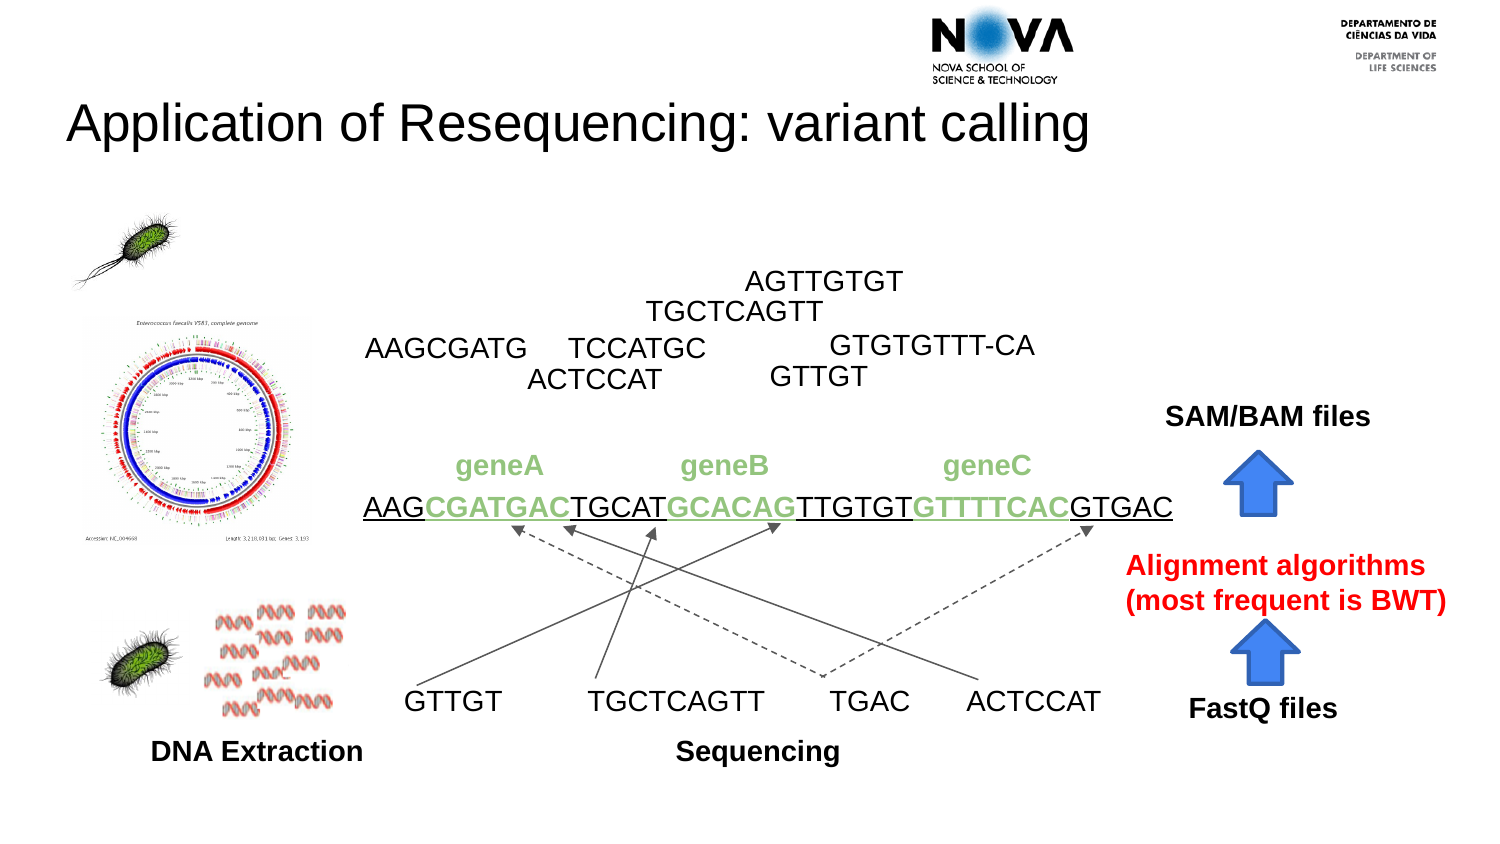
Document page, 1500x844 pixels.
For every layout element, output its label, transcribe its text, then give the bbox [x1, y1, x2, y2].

picture [91, 610, 190, 705]
text_box Alignment algorithms (most frequent is BWT) [1110, 531, 1481, 632]
text_box ACTCCAT [512, 345, 690, 411]
text_box AAGCGATG [349, 314, 549, 380]
text_box TCCATGC [552, 314, 737, 379]
text_box FastQ files [1173, 674, 1358, 740]
text_box AAGCGATGACTGCATGCACAGTTGTGTGTTTTCACGTGAC [348, 473, 1205, 539]
title Application of Resequencing: variant calling [51, 72, 1449, 167]
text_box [820, 525, 1095, 678]
text_box GTGTGTTT-CA [814, 311, 1111, 377]
text_box DNA Extraction [135, 717, 409, 782]
picture [912, 0, 1444, 95]
text_box TGCTCAGTT [630, 276, 814, 342]
picture [195, 582, 349, 720]
text_box [1223, 449, 1294, 517]
text_box TGAC [814, 689, 951, 733]
text_box [1230, 618, 1301, 686]
text_box AGTTGTGT [729, 246, 929, 312]
text_box geneB [662, 431, 788, 497]
text_box GTTGT [388, 667, 526, 733]
text_box geneA [437, 431, 563, 497]
text_box SAM/BAM files [1150, 382, 1396, 448]
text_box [510, 525, 561, 678]
text_box TGCTCAGTT [572, 691, 784, 733]
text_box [416, 522, 560, 686]
text_box Sequencing [660, 717, 900, 782]
picture [82, 316, 312, 546]
text_box ACTCCAT [951, 667, 1129, 733]
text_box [562, 526, 817, 680]
text_box geneC [924, 431, 1051, 497]
text_box GTTGT [754, 342, 892, 408]
picture [70, 195, 182, 306]
